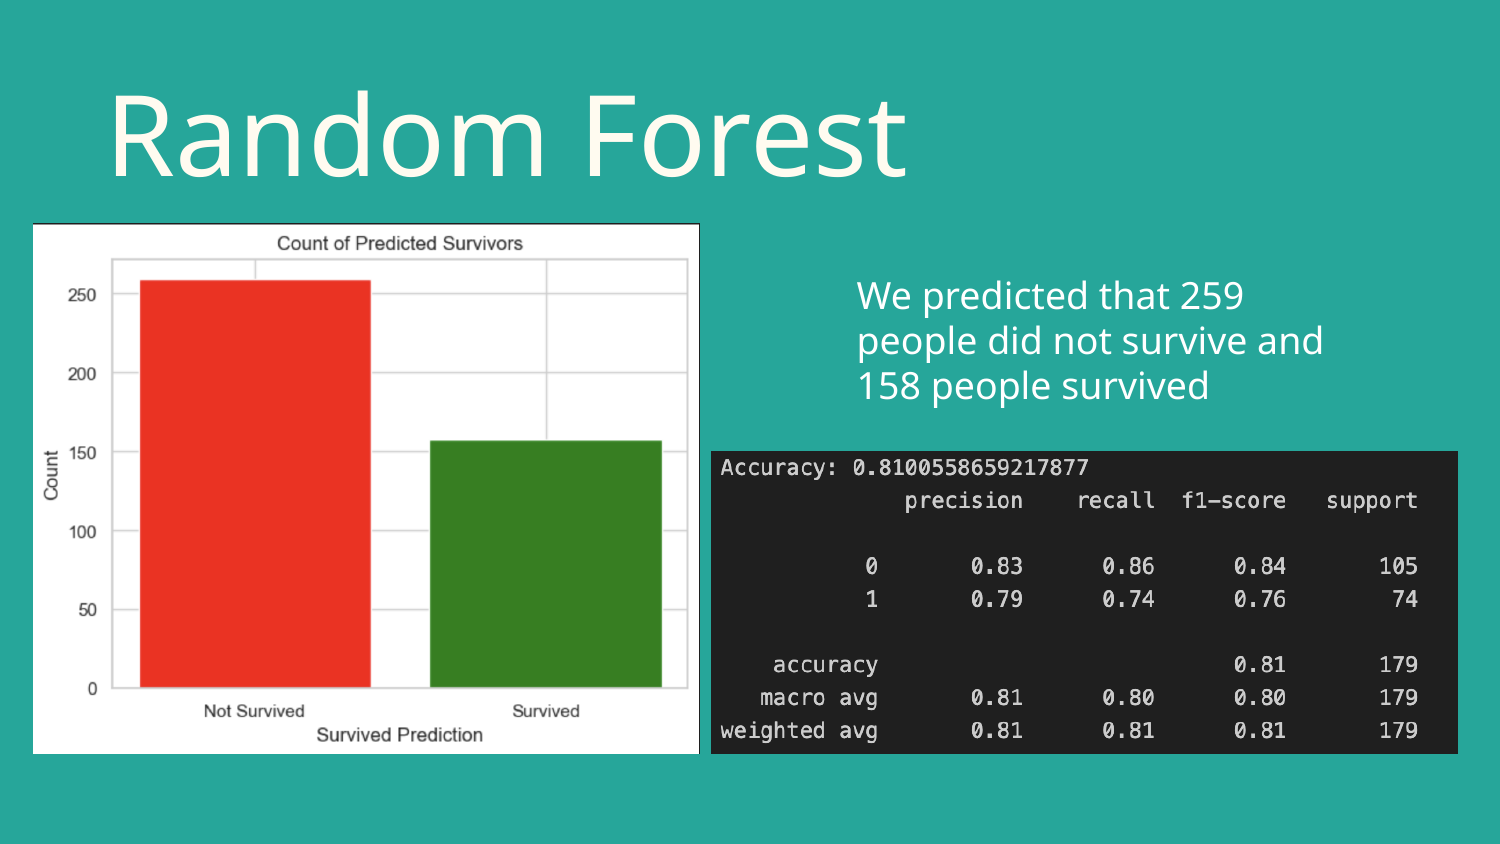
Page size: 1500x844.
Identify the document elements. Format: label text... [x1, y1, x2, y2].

text_box We predicted that 259 people did not survive and 158 people survived [841, 257, 1355, 450]
picture [711, 451, 1458, 755]
picture [32, 223, 701, 754]
title Random Forest [90, 0, 1173, 264]
